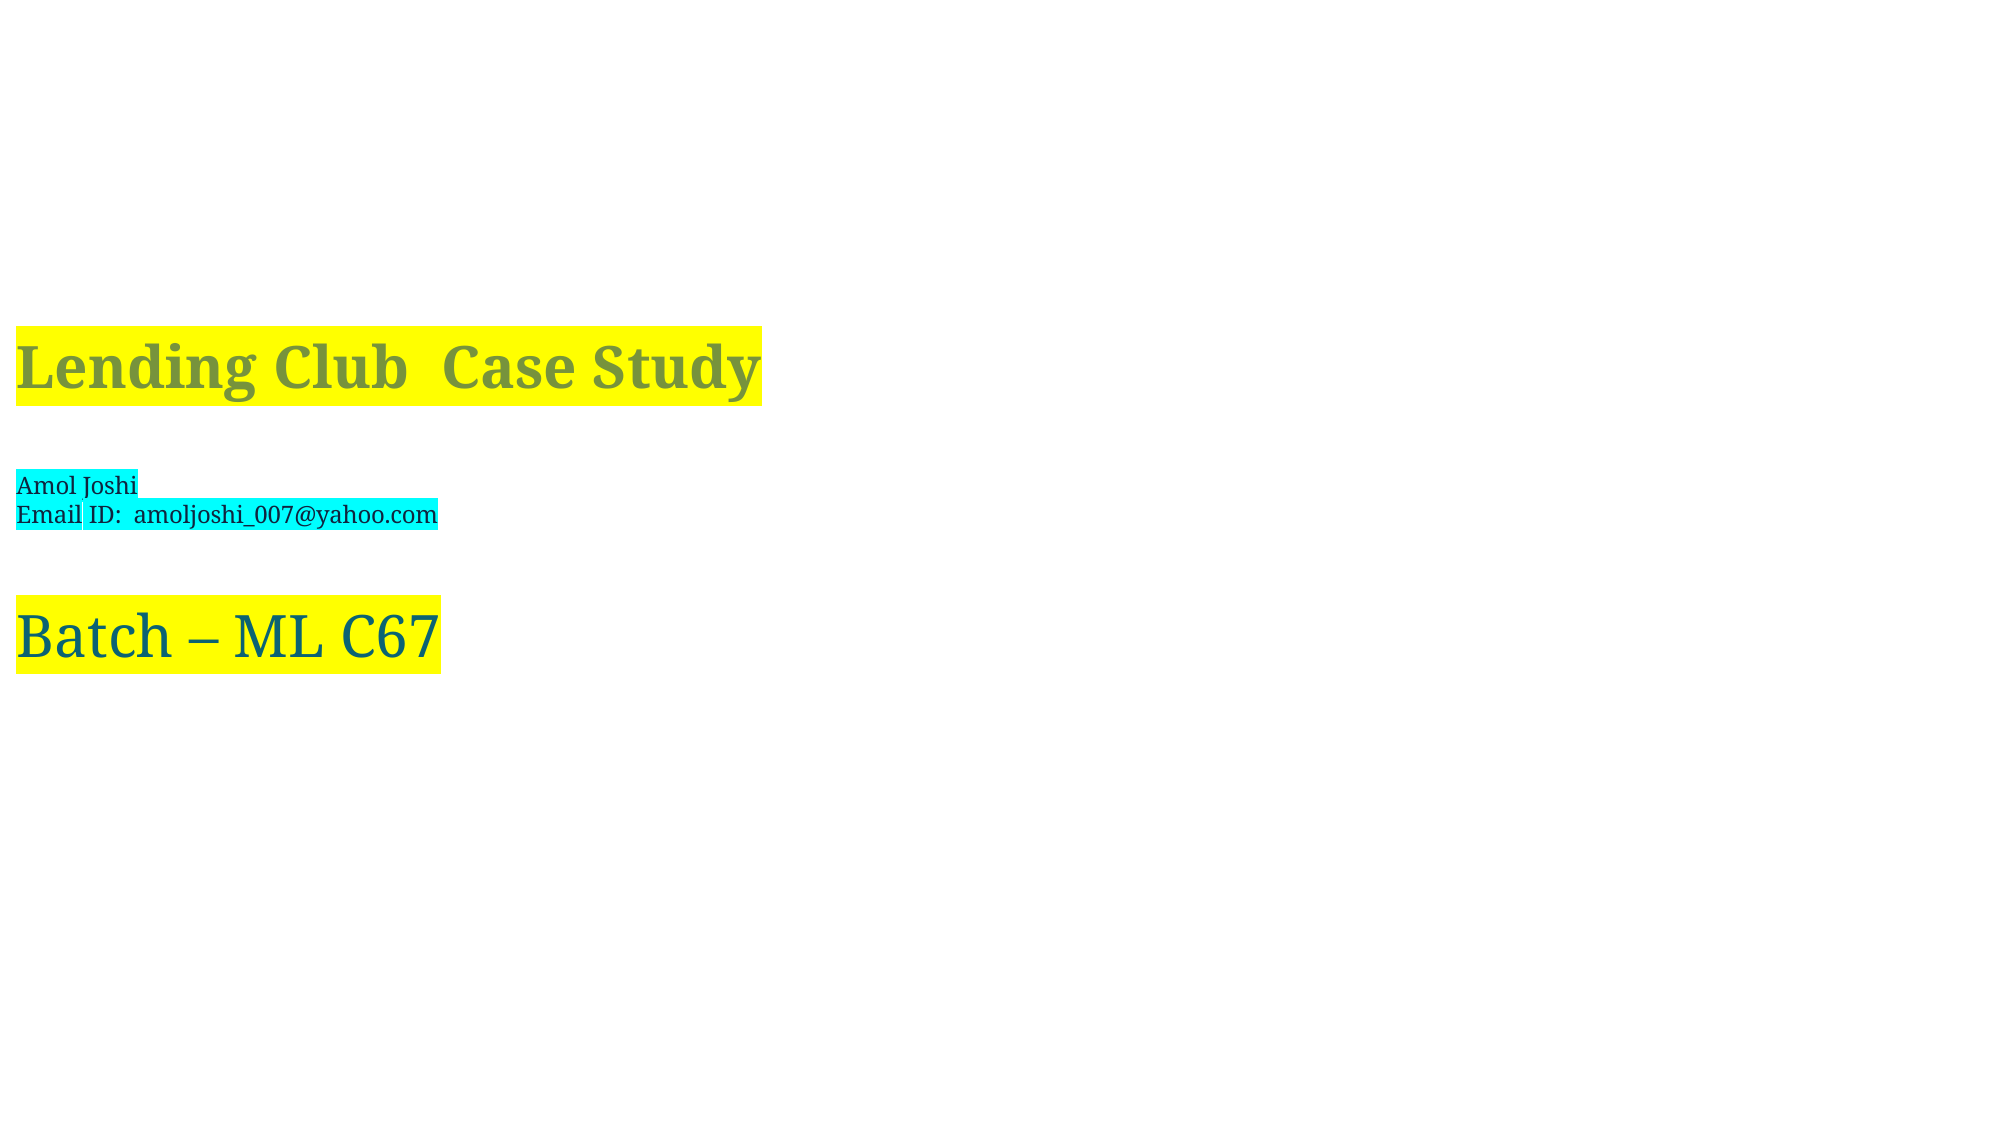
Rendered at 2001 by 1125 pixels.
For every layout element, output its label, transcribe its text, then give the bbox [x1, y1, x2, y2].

text_box Lending Club Case Study Amol Joshi Email ID: amoljoshi_007@yahoo.com Batch – ML C67 [0, 111, 1899, 828]
